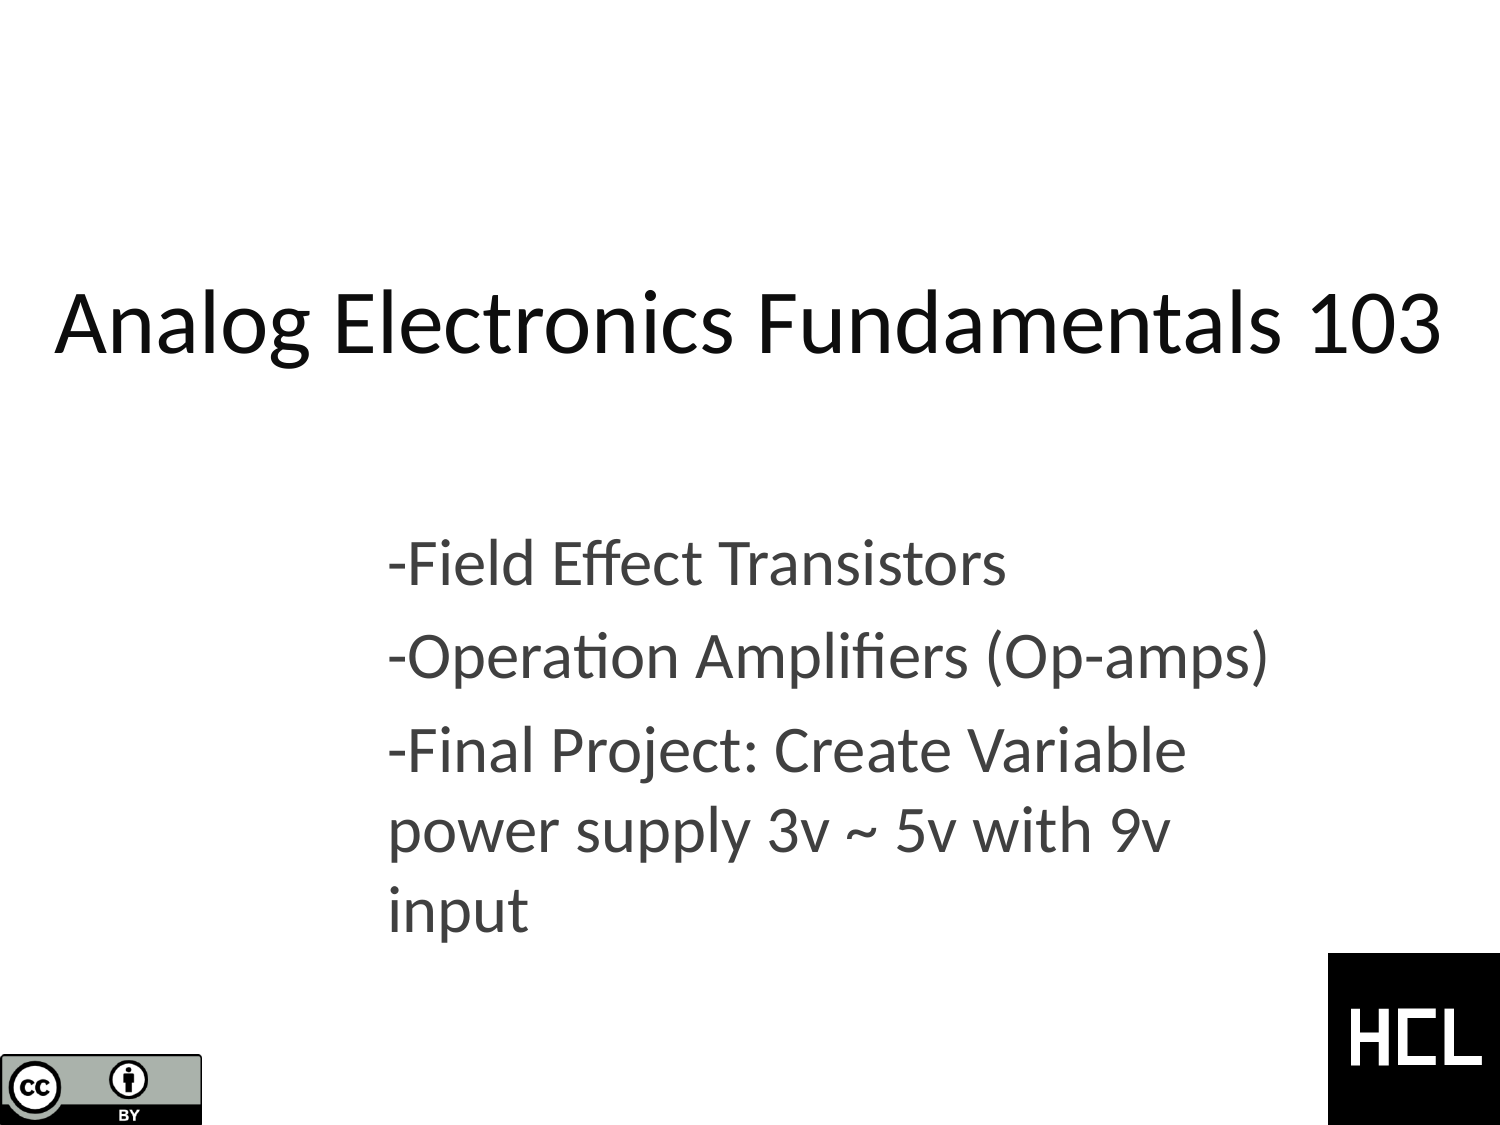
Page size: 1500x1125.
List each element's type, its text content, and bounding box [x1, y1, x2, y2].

subtitle -Field Effect Transistors -Operation Amplifiers (Op-amps) -Final Project: Create Variable power supply 3v ~ 5v with 9v input [371, 511, 1306, 976]
title Analog Electronics Fundamentals 103 [0, 196, 1500, 438]
picture [1328, 953, 1500, 1125]
picture [0, 1054, 202, 1125]
